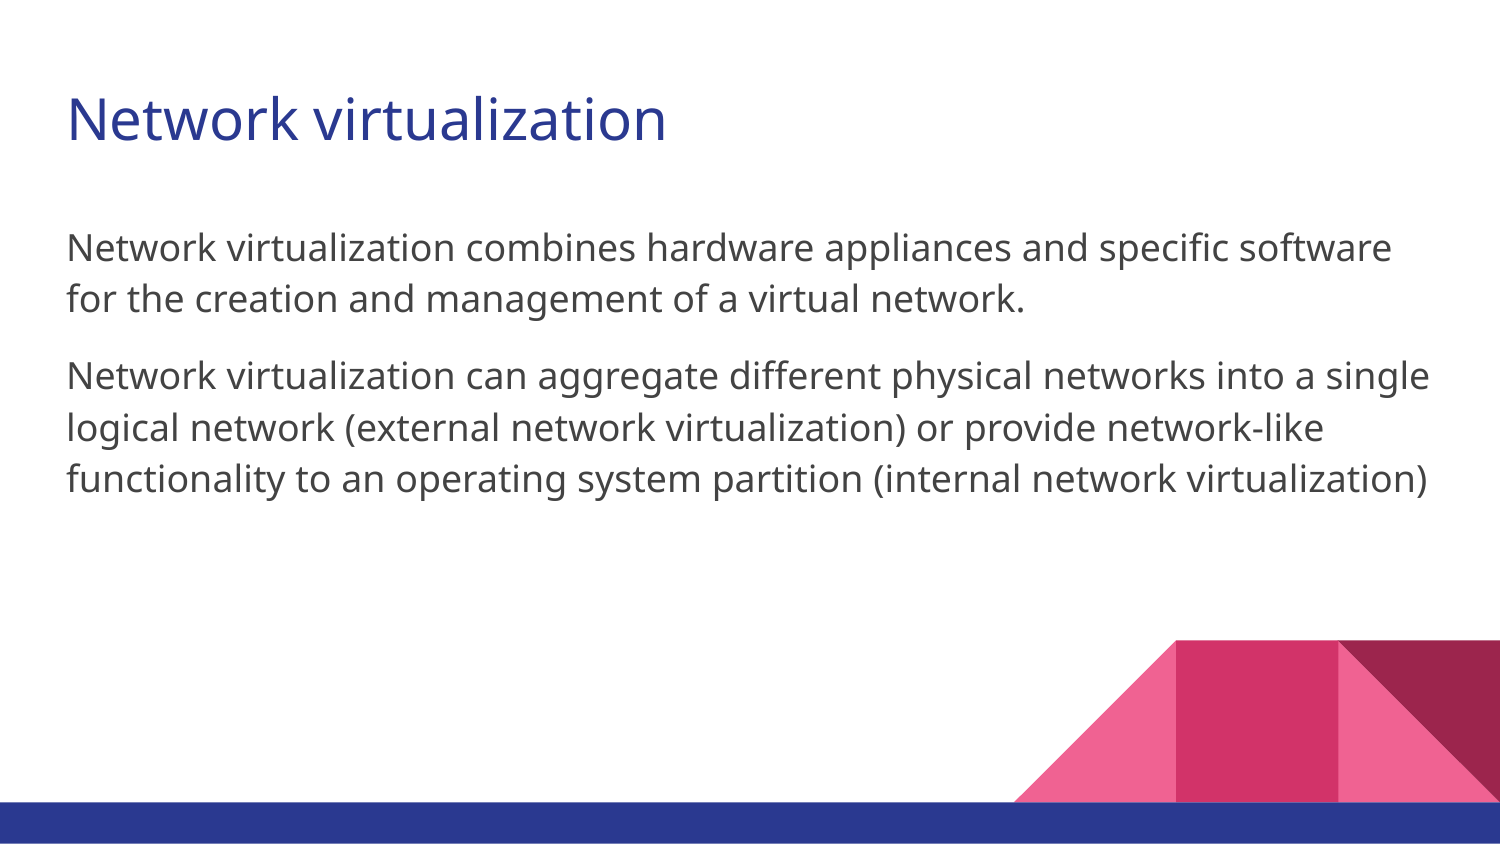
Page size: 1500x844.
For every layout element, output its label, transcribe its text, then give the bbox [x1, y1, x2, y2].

title Network virtualization [51, 67, 1449, 167]
list Network virtualization combines hardware appliances and specific software for the creation and management of a virtual network. Network virtualization can aggregate different physical networks into a single logical network (external network virtualization) or provide network-like functionality to an operating system partition (internal network virtualization) [51, 201, 1449, 750]
